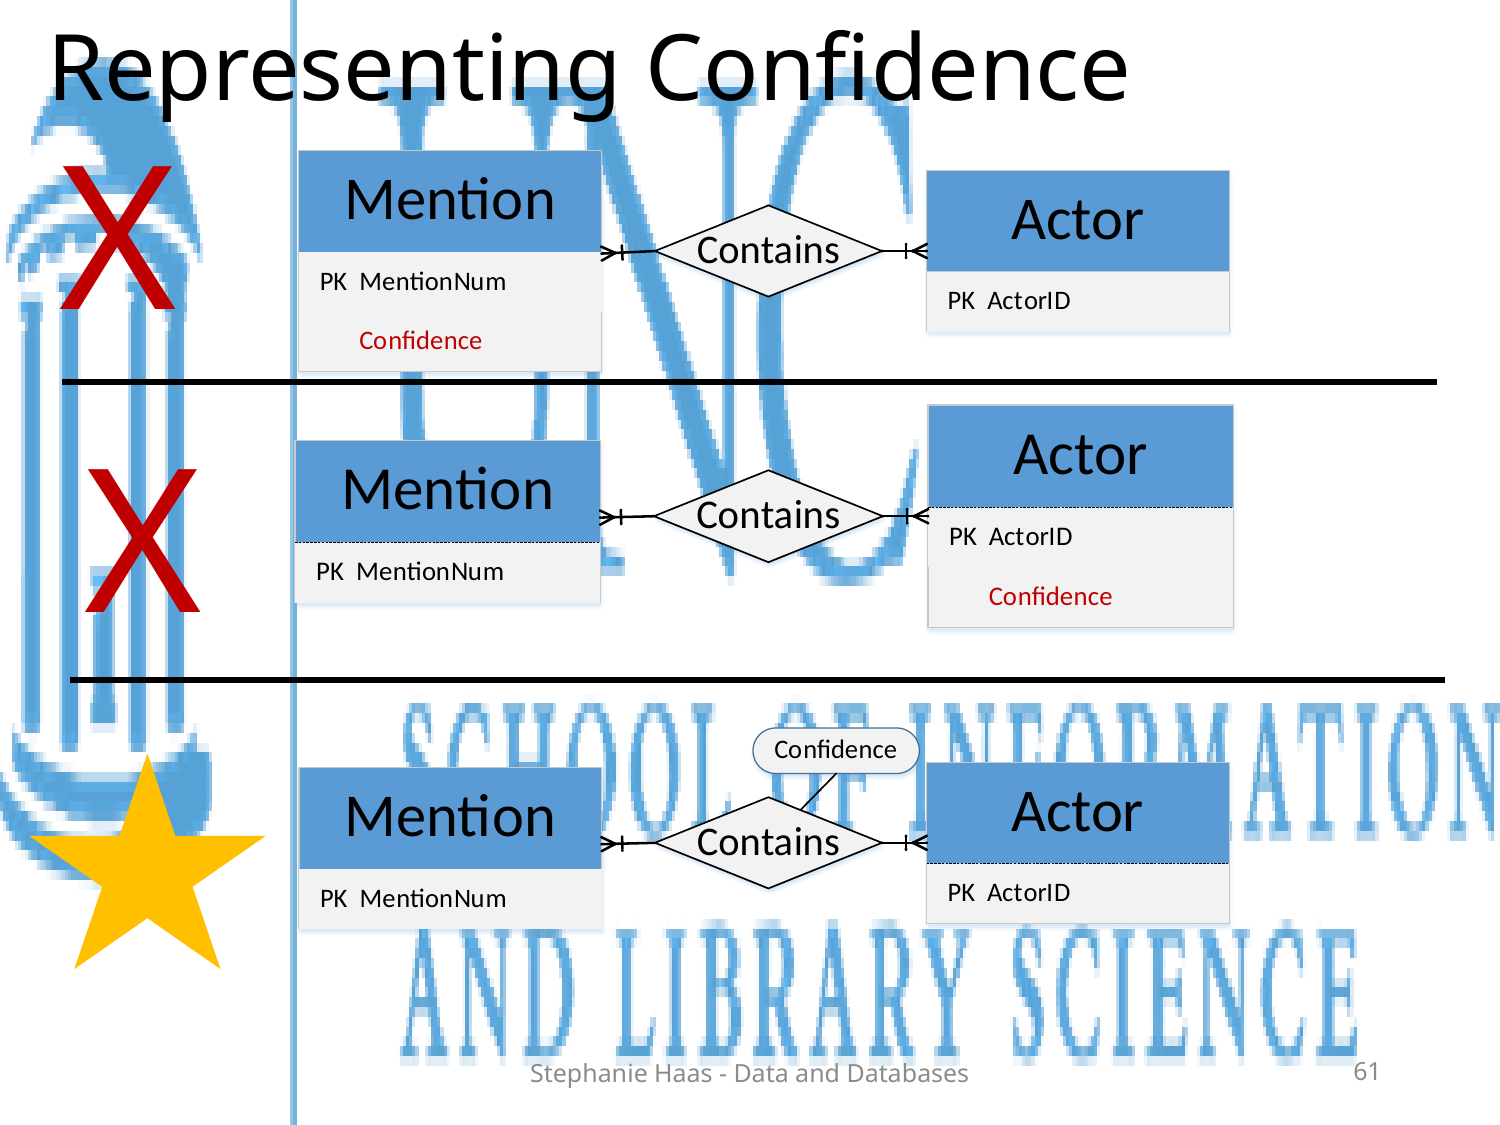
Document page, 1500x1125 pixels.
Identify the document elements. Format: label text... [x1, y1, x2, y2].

title Representing Confidence [32, 5, 1383, 136]
text_box [29, 753, 266, 970]
footer Stephanie Haas - Data and Databases [496, 1042, 1004, 1103]
picture [0, 0, 1500, 1125]
slide_number 61 [1059, 1042, 1397, 1103]
text_box X [44, 101, 183, 357]
text_box X [69, 404, 208, 660]
